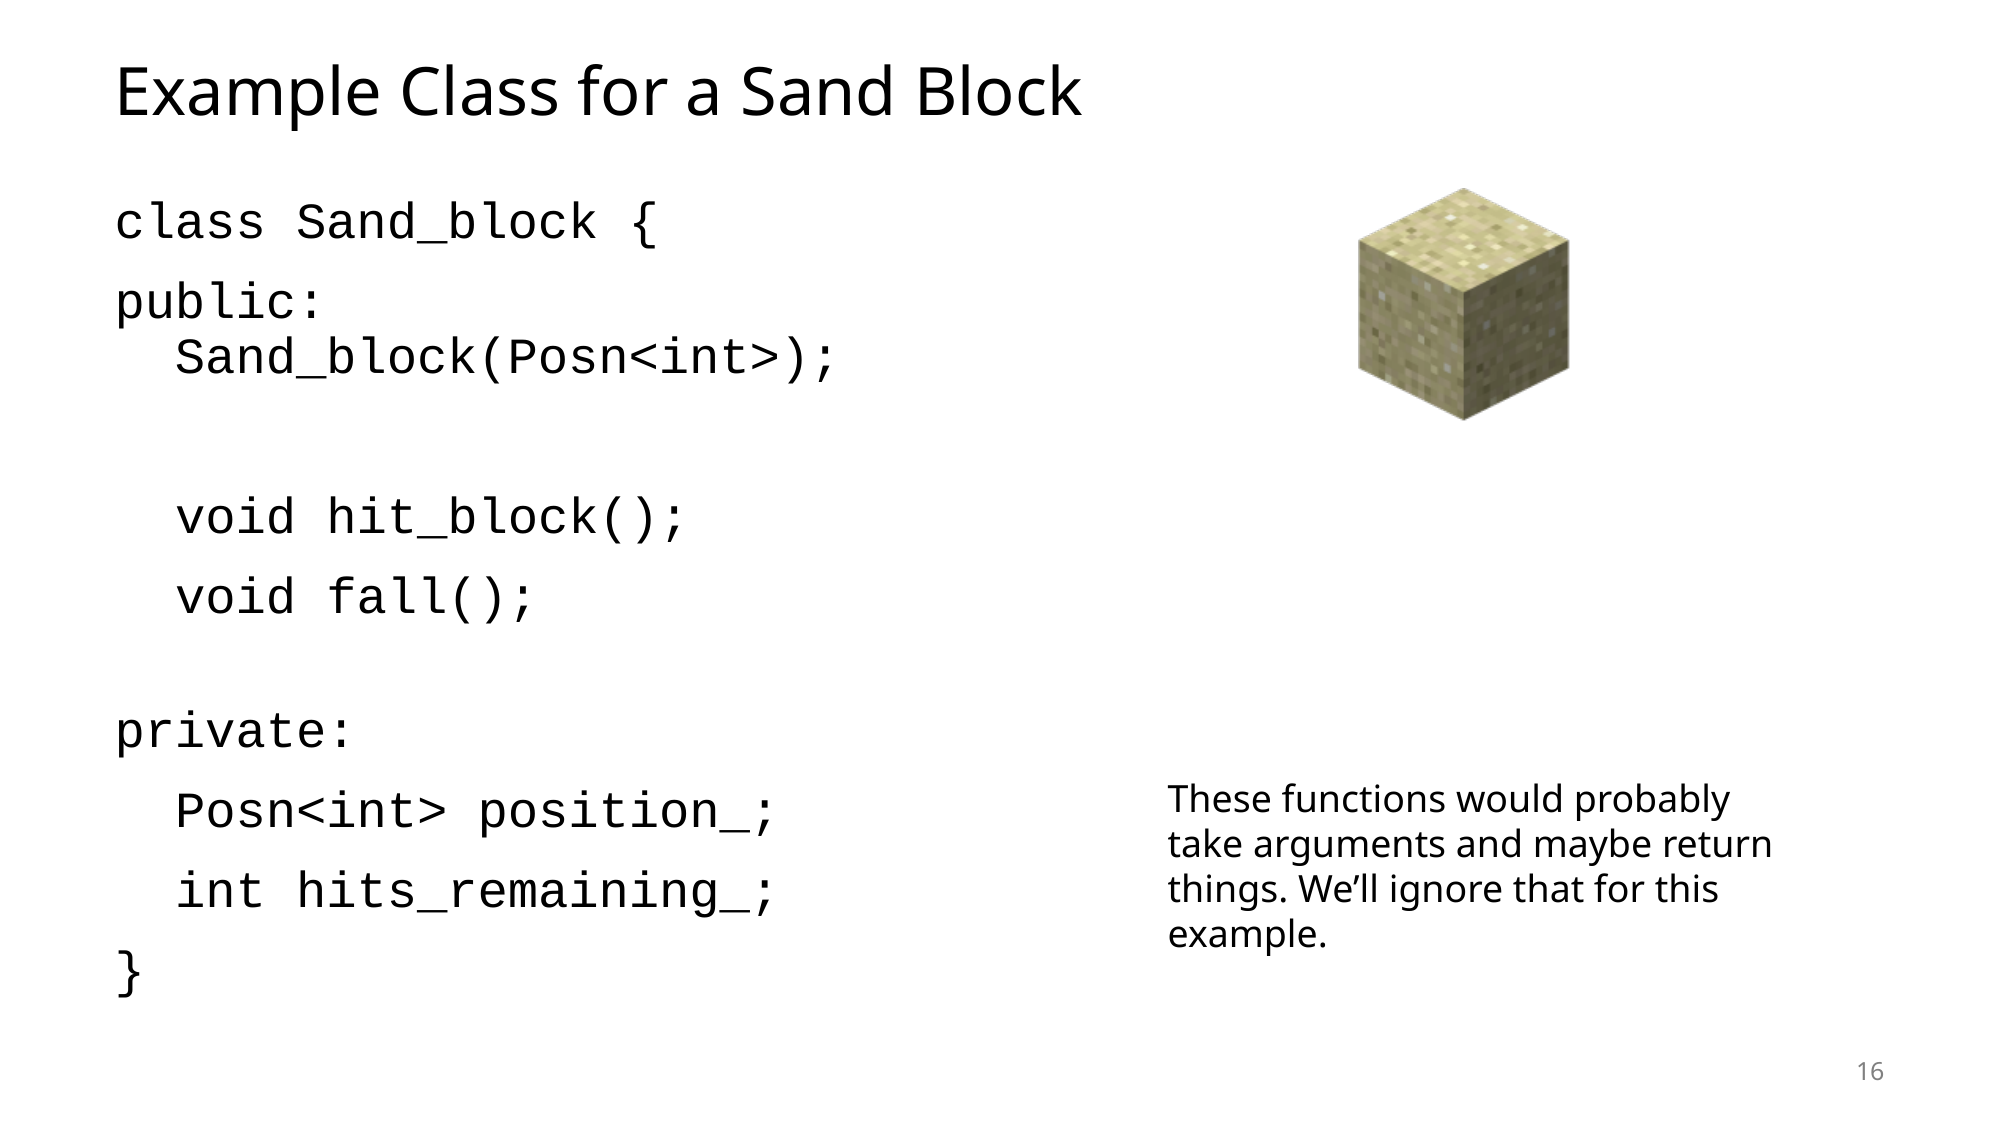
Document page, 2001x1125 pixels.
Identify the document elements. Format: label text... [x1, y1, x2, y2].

title Example Class for a Sand Block [99, 37, 1900, 150]
slide_number 16 [1749, 1042, 1900, 1103]
list class Sand_block { public: Sand_block(Posn<int>); void hit_block(); void fall(); private: Posn<int> position_; int hits_remaining_; } [99, 187, 1900, 1013]
picture [1346, 187, 1582, 422]
text_box These functions would probably take arguments and maybe return things. We’ll ignore that for this example. [1152, 767, 1825, 963]
